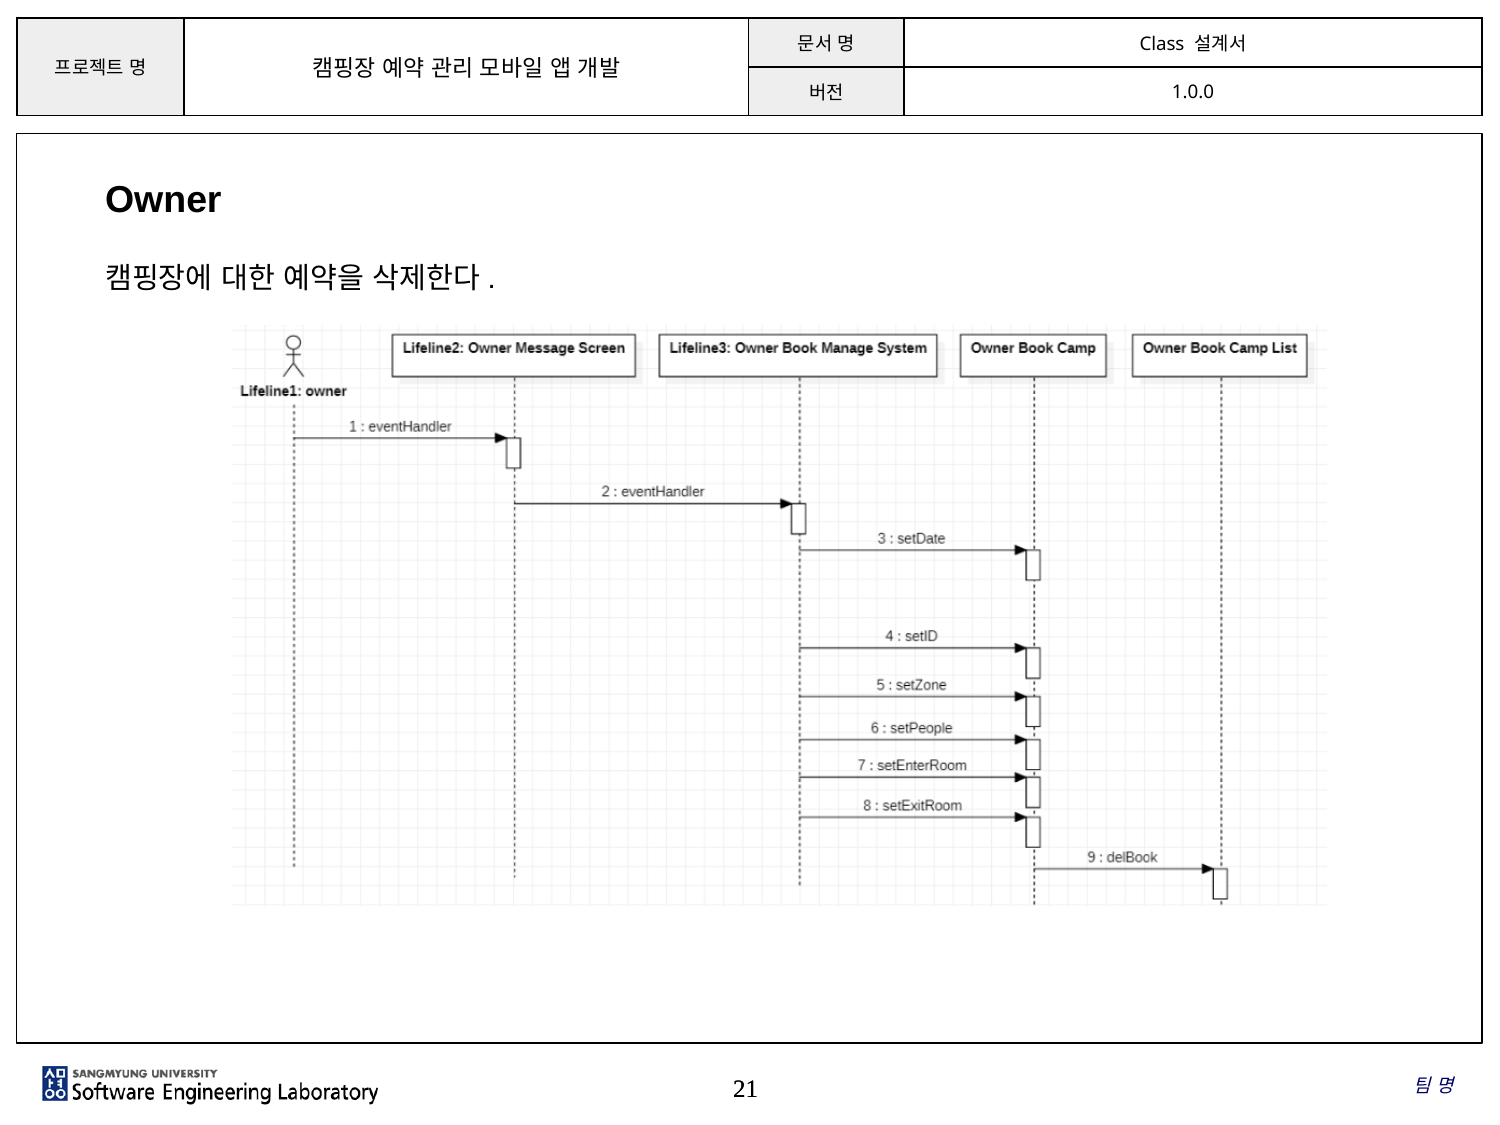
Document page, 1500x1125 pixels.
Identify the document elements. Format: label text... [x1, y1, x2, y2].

picture [42, 1066, 382, 1106]
text_box Owner [90, 167, 539, 228]
picture [232, 325, 1327, 906]
footer 팀 명 [994, 1060, 1454, 1110]
text_box 캠핑장에 대한 예약을 삭제한다. [90, 251, 649, 302]
